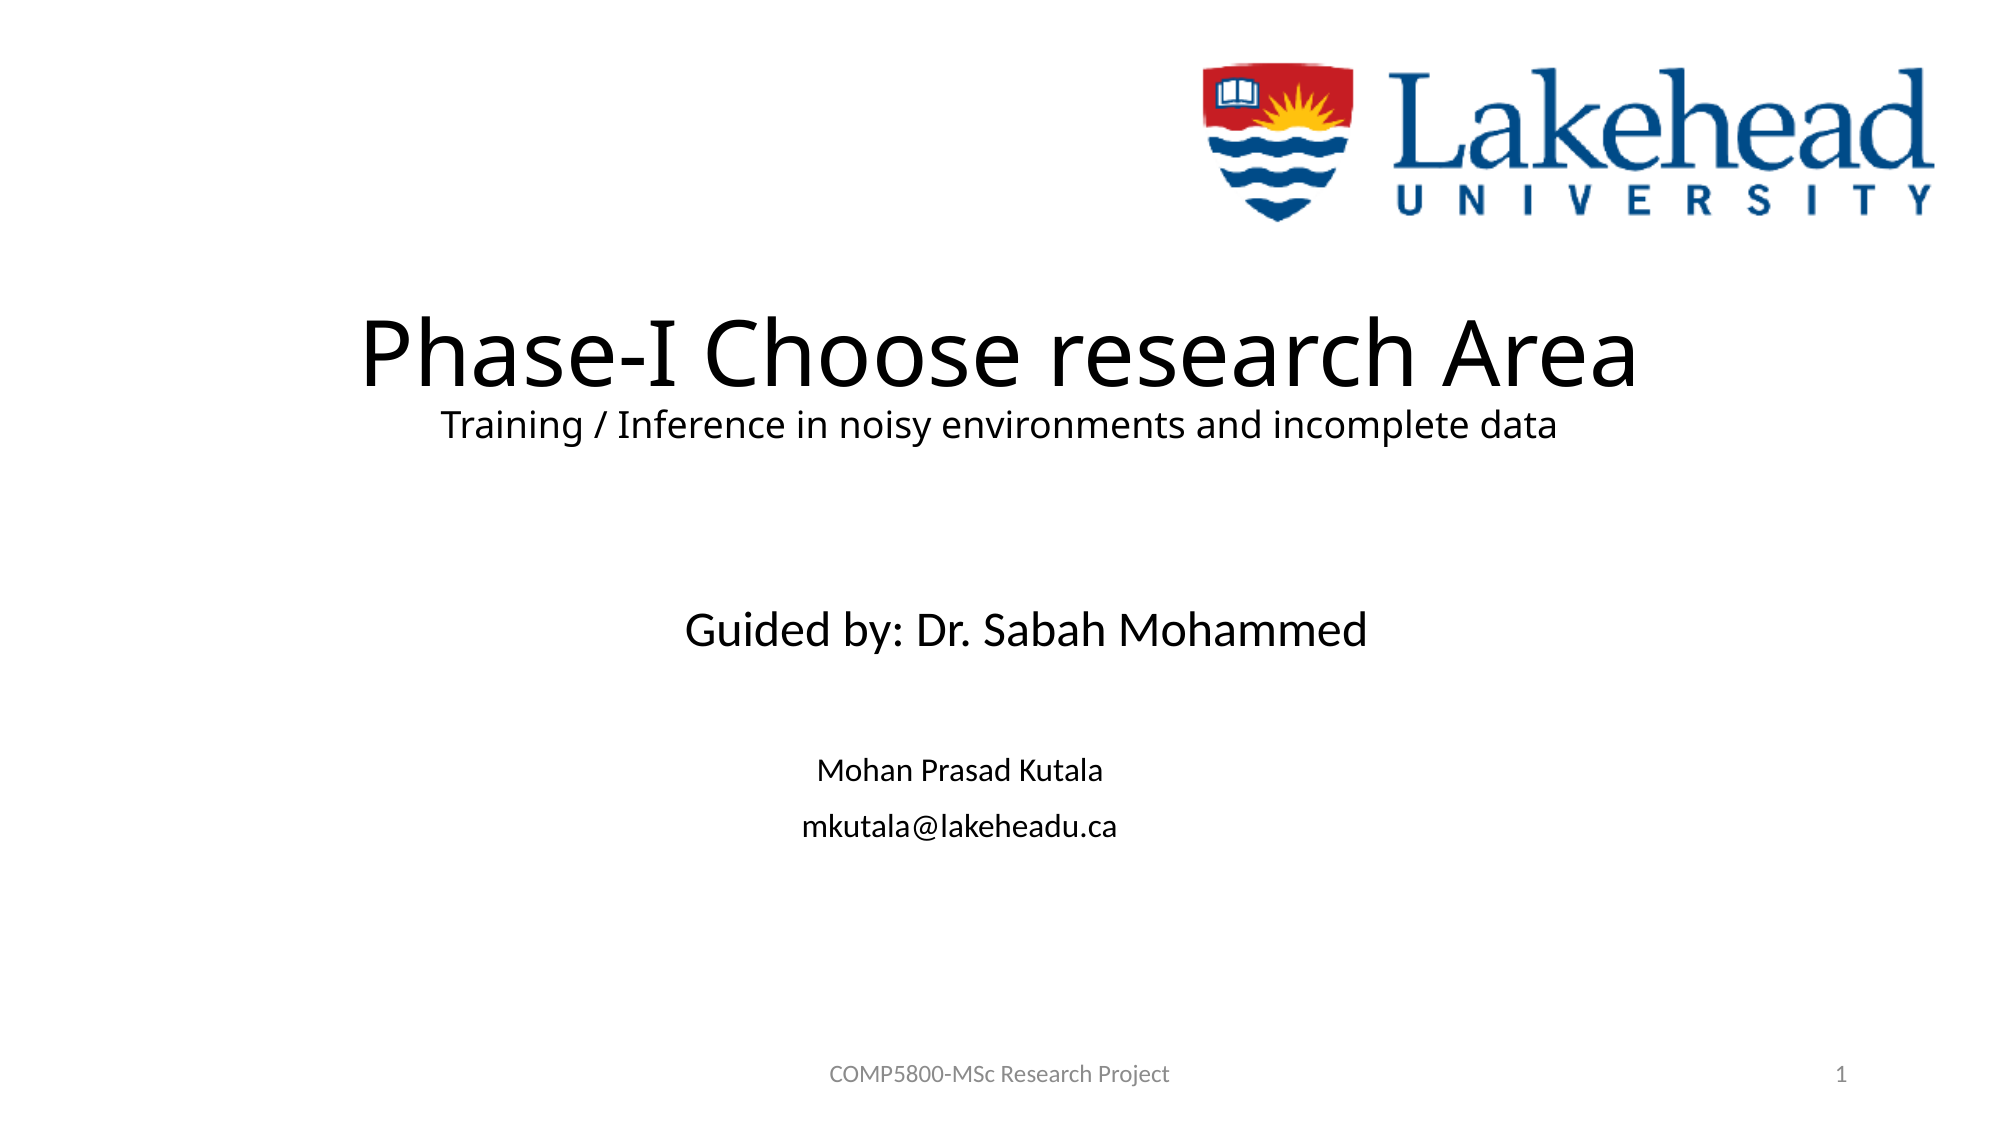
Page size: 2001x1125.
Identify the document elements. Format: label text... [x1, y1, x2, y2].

title Phase-I Choose research Area Training / Inference in noisy environments and incomplete data [249, 251, 1750, 455]
footer COMP5800-MSc Research Project [662, 1042, 1338, 1103]
slide_number 1 [1412, 1042, 1863, 1103]
subtitle Guided by: Dr. Sabah Mohammed Mohan Prasad Kutala mkutala@lakeheadu.ca [276, 595, 1778, 867]
picture [1194, 54, 1955, 252]
